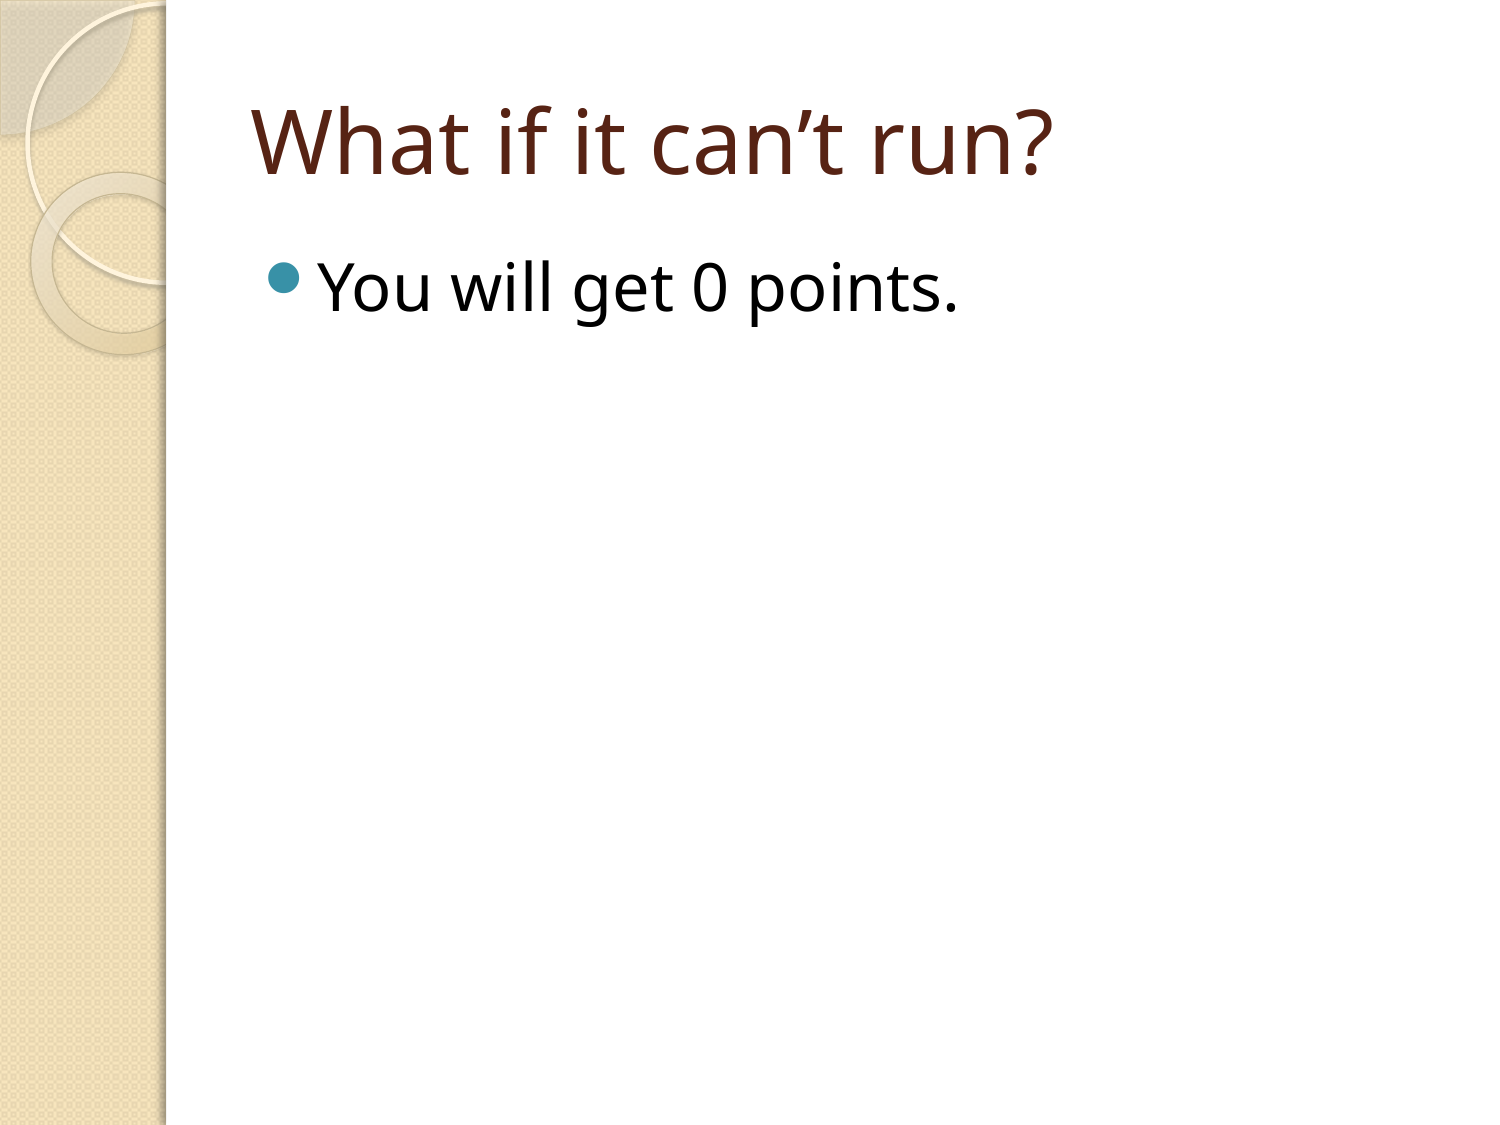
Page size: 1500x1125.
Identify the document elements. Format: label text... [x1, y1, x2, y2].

title What if it can’t run? [235, 45, 1466, 233]
list You will get 0 points. [235, 237, 1466, 1025]
